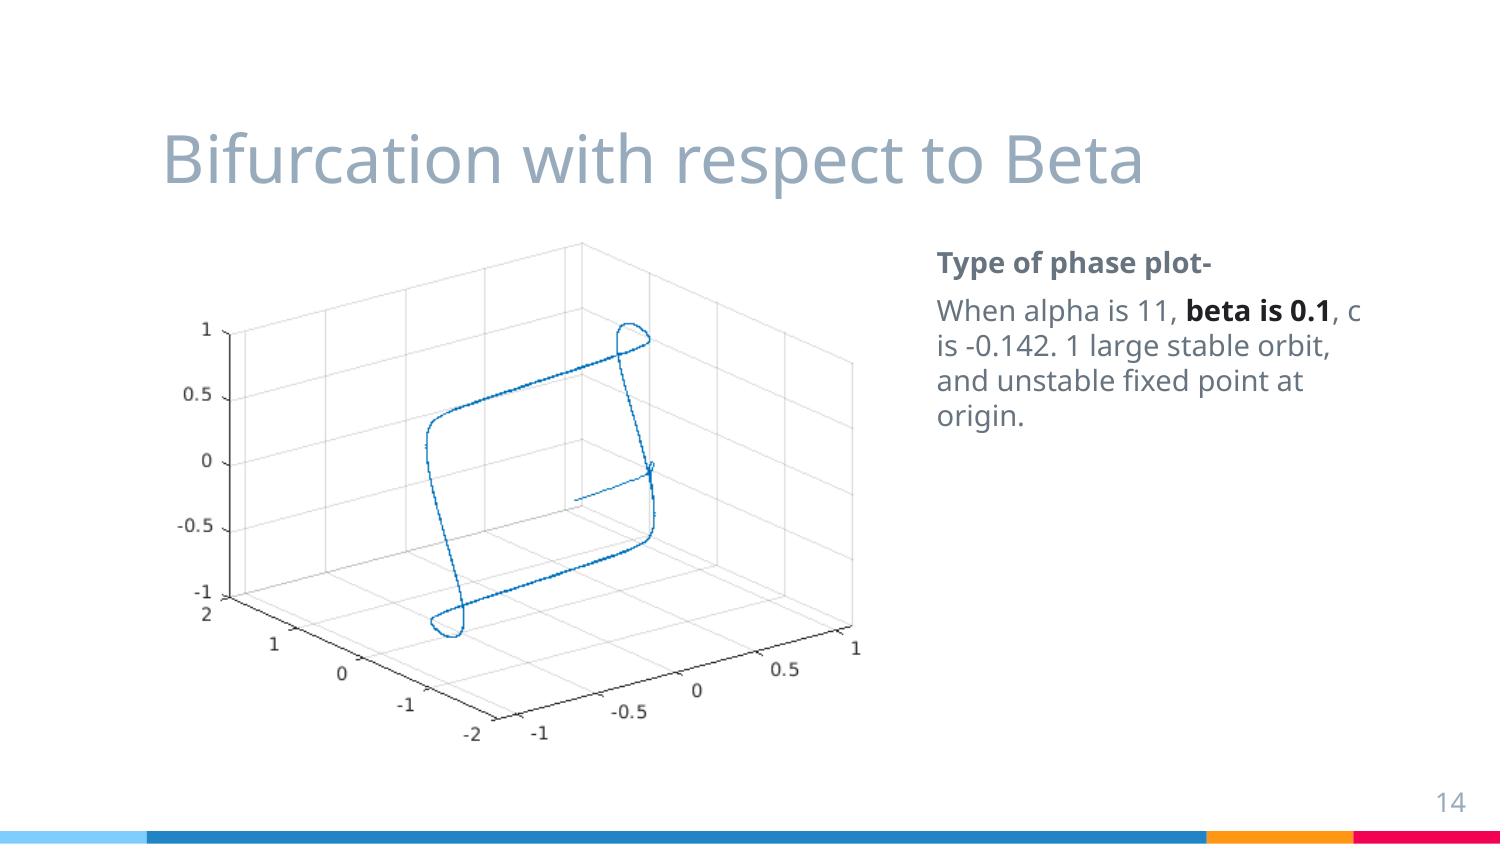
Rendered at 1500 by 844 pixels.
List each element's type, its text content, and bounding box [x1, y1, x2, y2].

title Bifurcation with respect to Beta [146, 71, 1207, 212]
slide_number ‹#› [1391, 770, 1482, 822]
list Type of phase plot- When alpha is 11, beta is 0.1, c is -0.142. 1 large stable orbit, and unstable fixed point at origin. [932, 229, 1383, 558]
picture [124, 199, 929, 782]
